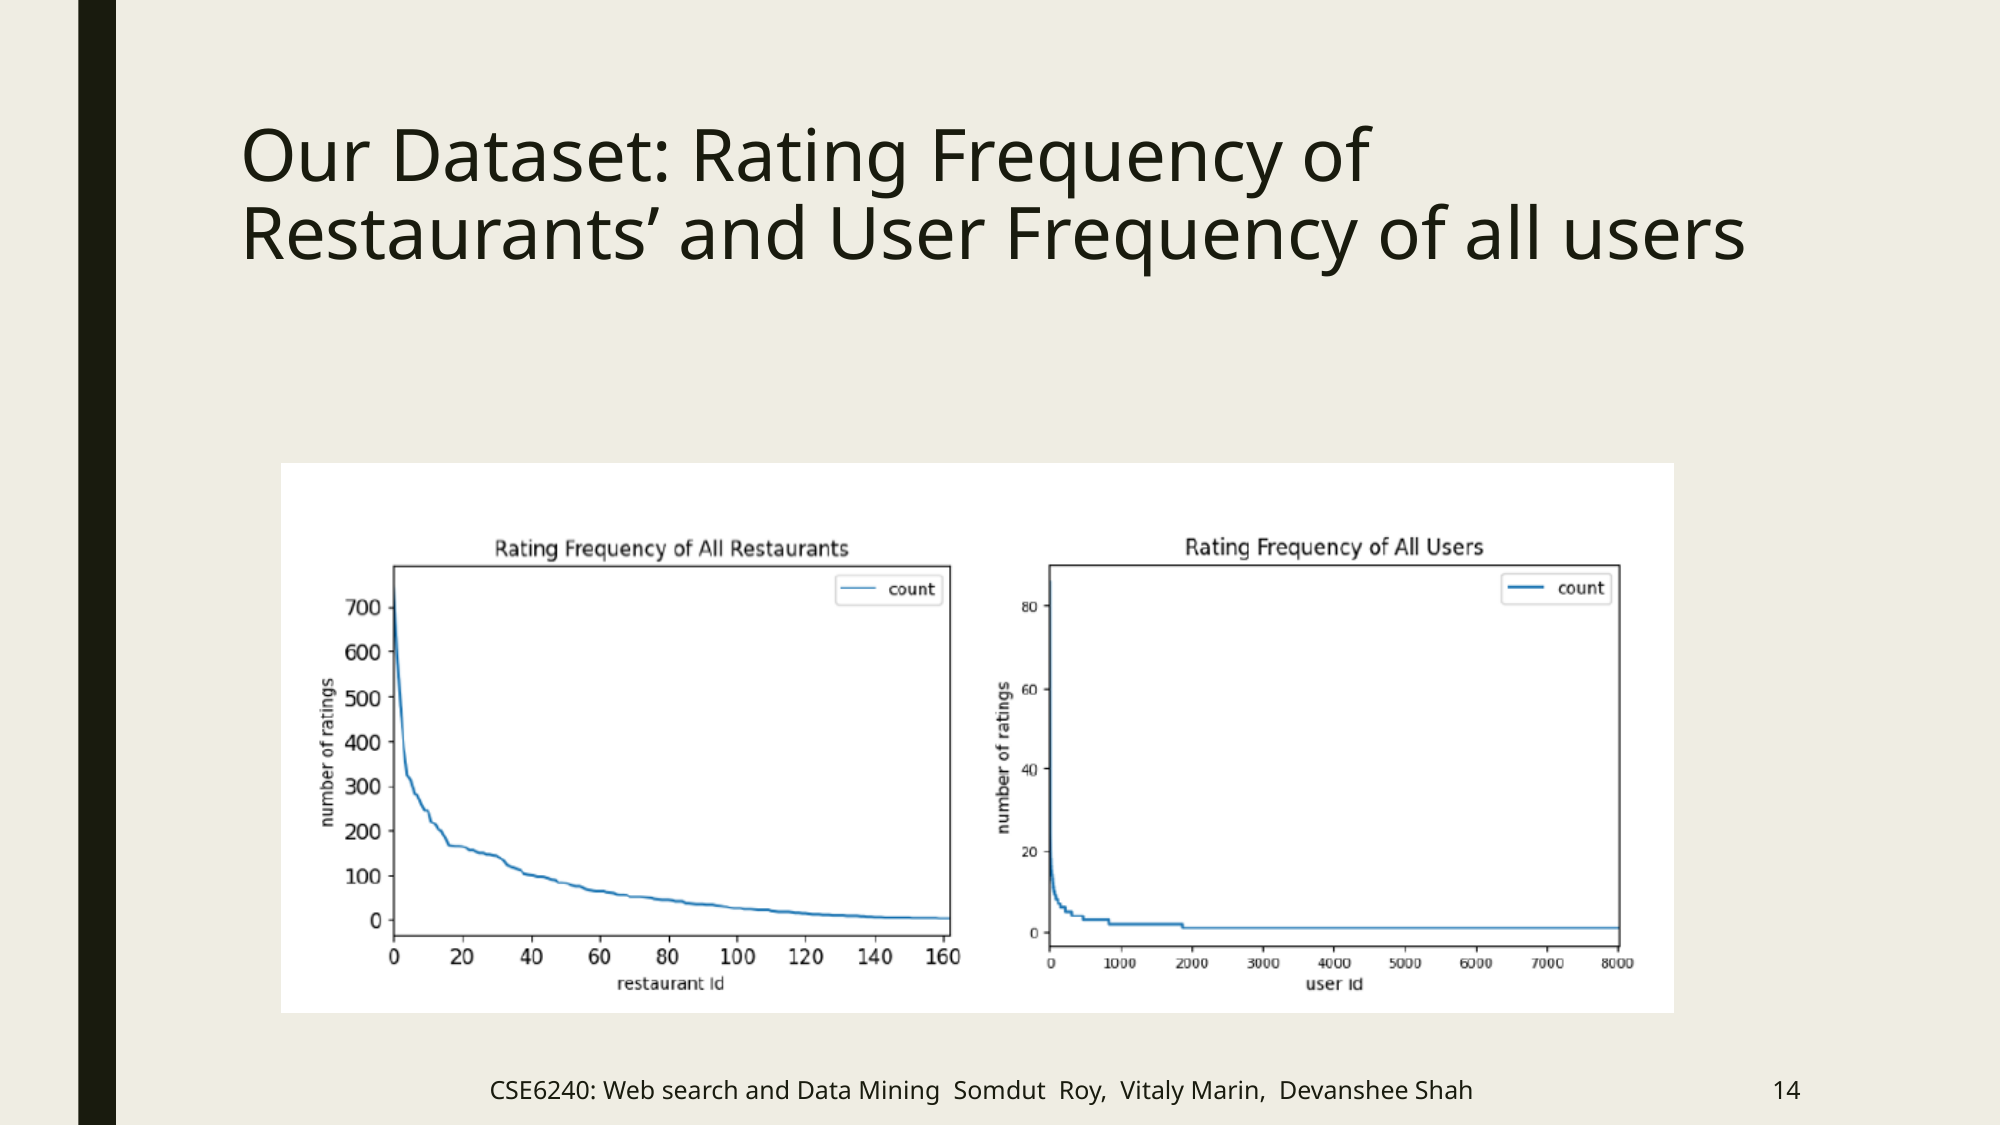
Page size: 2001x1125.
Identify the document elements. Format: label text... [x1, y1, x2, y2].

slide_number 14 [1553, 1058, 1816, 1125]
title Our Dataset: Rating Frequency of Restaurants’ and User Frequency of all users [225, 112, 1800, 357]
picture [281, 463, 1674, 1013]
footer CSE6240: Web search and Data Mining Somdut Roy, Vitaly Marin, Devanshee Shah [474, 1058, 1505, 1125]
